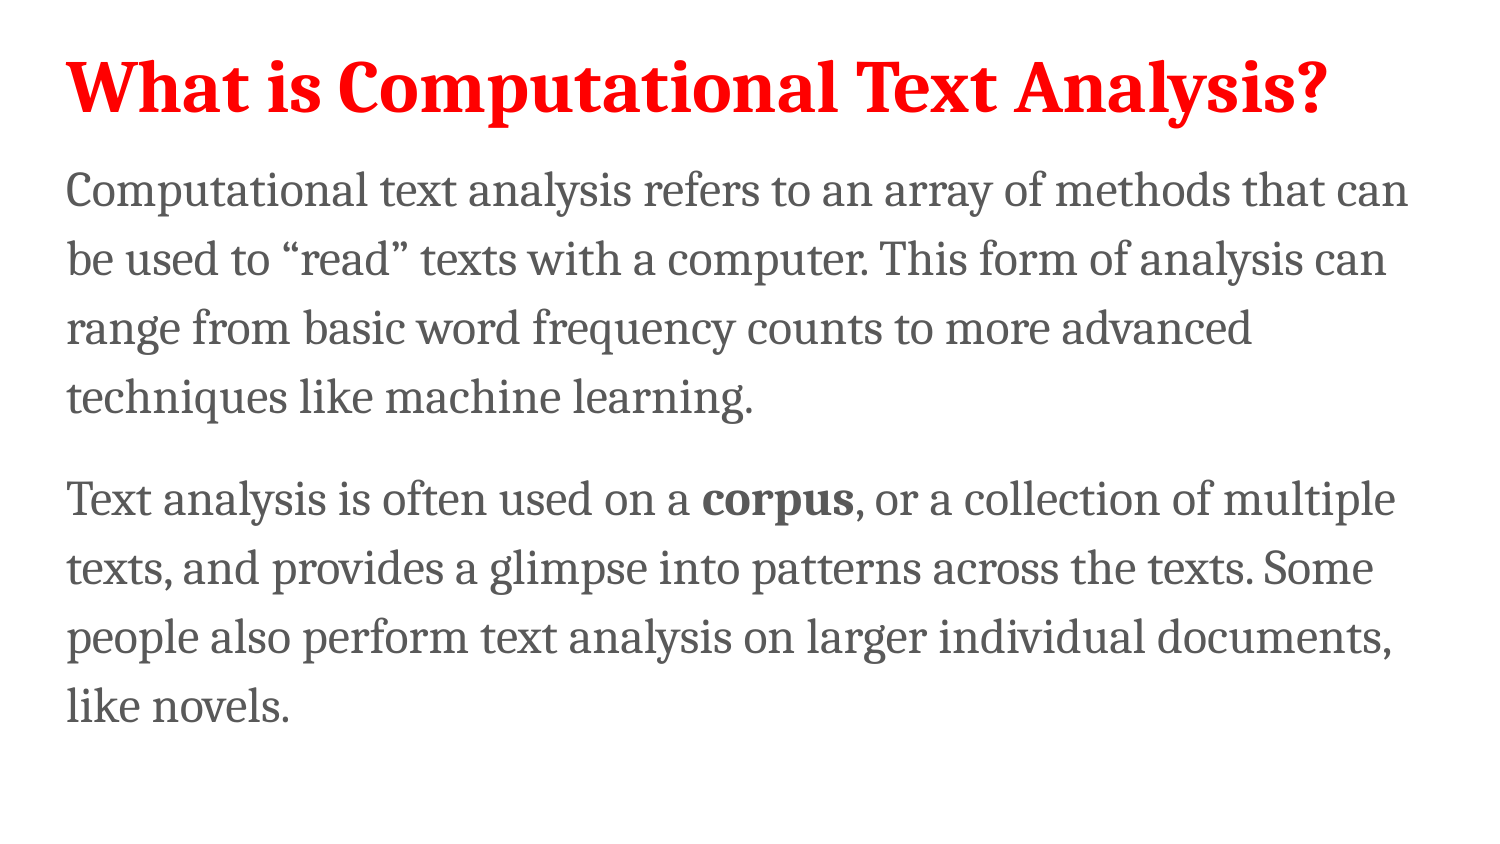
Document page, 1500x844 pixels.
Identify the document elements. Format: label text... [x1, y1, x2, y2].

title What is Computational Text Analysis? [51, 22, 1449, 117]
list Computational text analysis refers to an array of methods that can be used to “read” texts with a computer. This form of analysis can range from basic word frequency counts to more advanced techniques like machine learning. Text analysis is often used on a corpus, or a collection of multiple texts, and provides a glimpse into patterns across the texts. Some people also perform text analysis on larger individual documents, like novels. [51, 132, 1449, 742]
